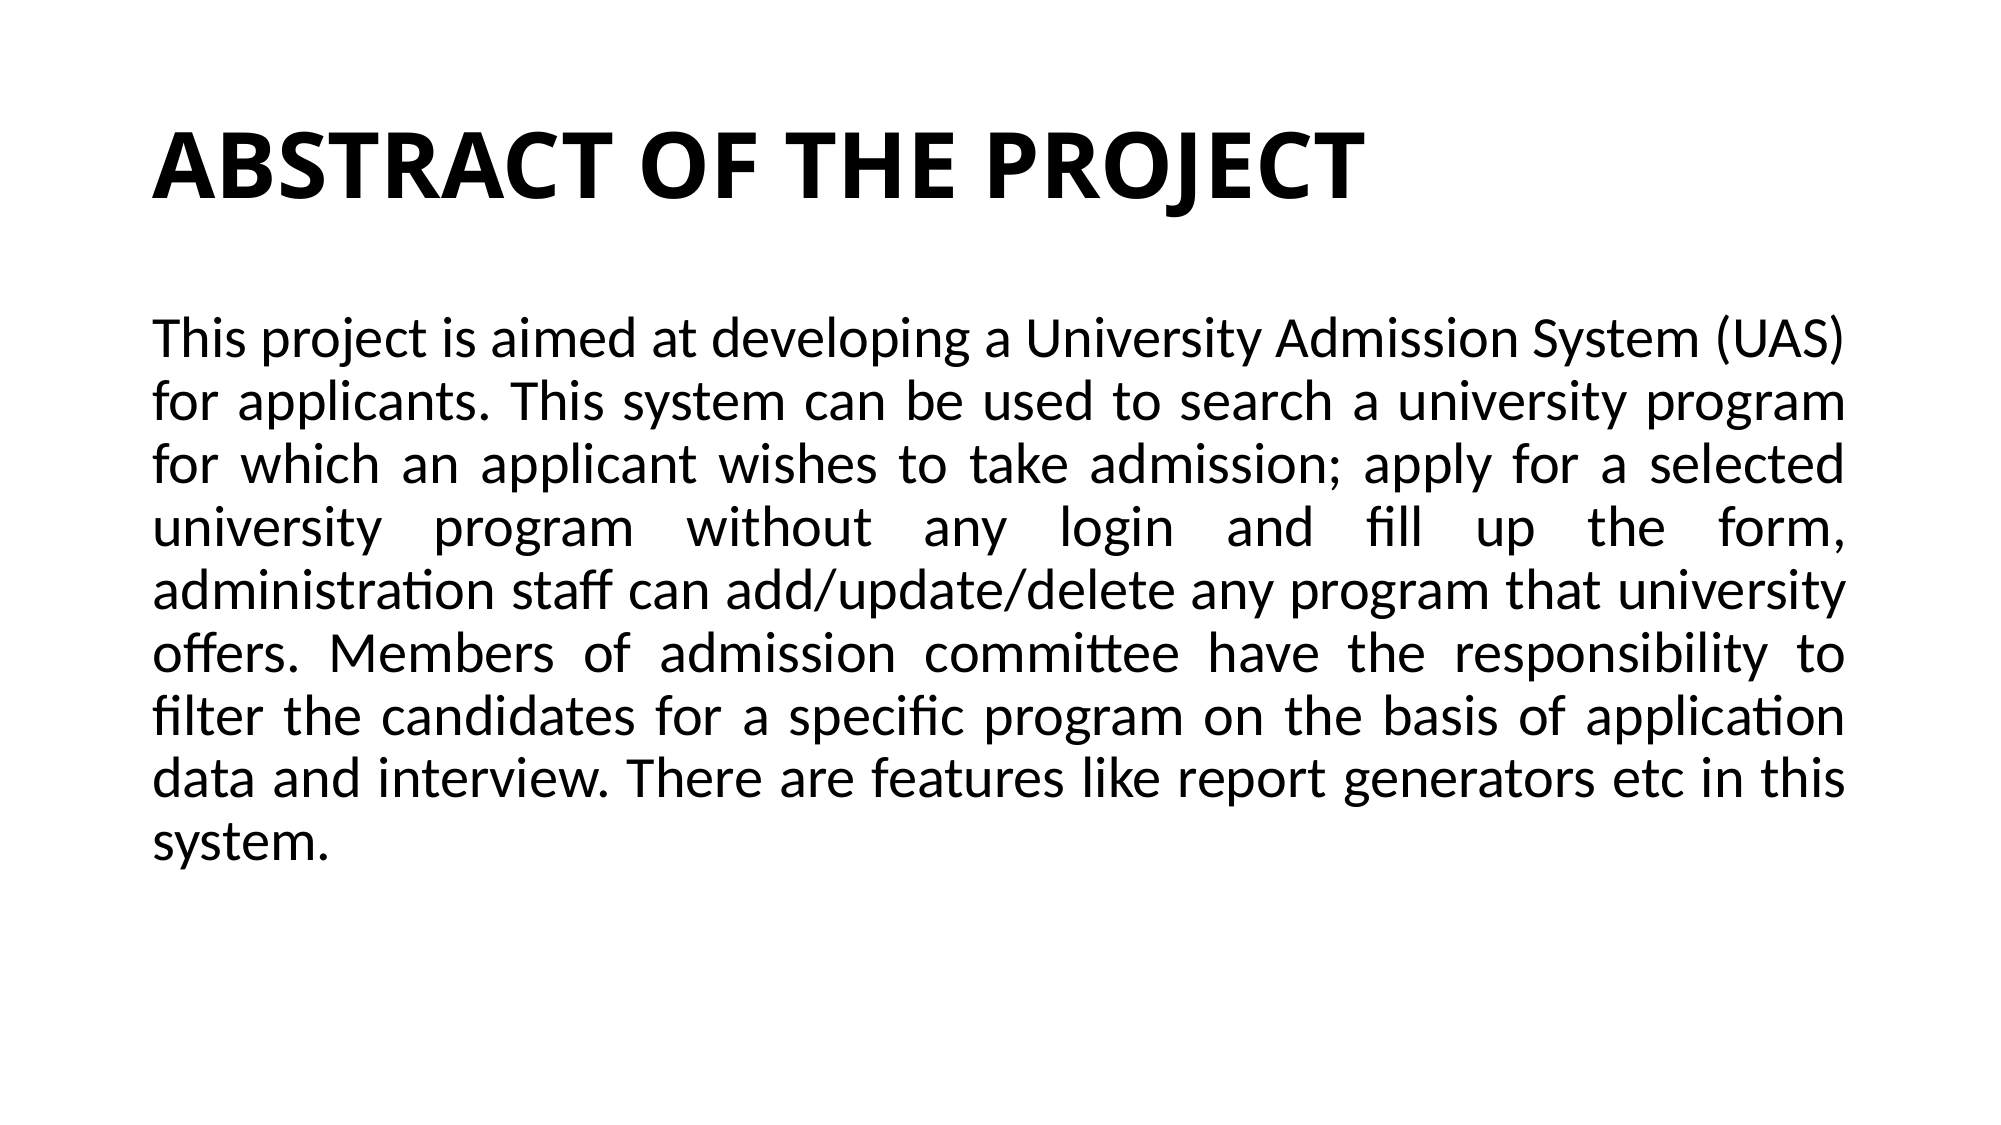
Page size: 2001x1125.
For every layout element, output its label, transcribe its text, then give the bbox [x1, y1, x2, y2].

title ABSTRACT OF THE PROJECT [137, 59, 1863, 278]
list This project is aimed at developing a University Admission System (UAS) for applicants. This system can be used to search a university program for which an applicant wishes to take admission; apply for a selected university program without any login and fill up the form, administration staff can add/update/delete any program that university offers. Members of admission committee have the responsibility to filter the candidates for a specific program on the basis of application data and interview. There are features like report generators etc in this system. [137, 299, 1863, 1014]
